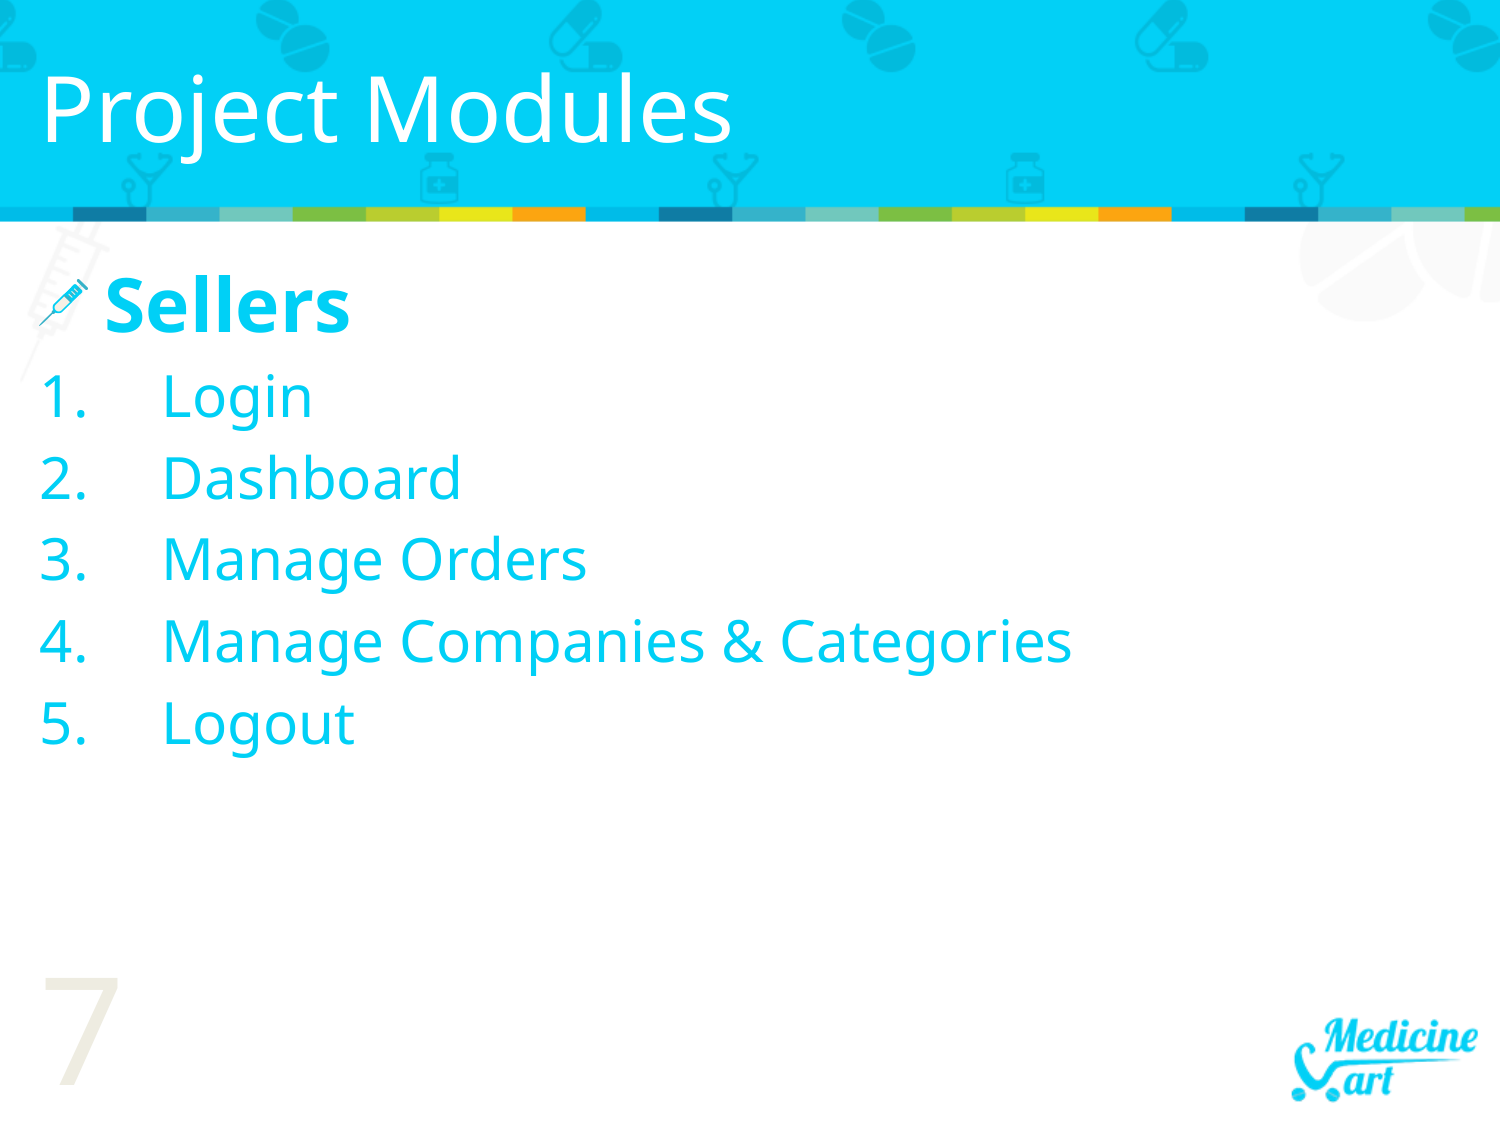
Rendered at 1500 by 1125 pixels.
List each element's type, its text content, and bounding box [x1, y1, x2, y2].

picture [0, 0, 1500, 1125]
title Project Modules [24, 24, 1475, 188]
subtitle Sellers Login Dashboard Manage Orders Manage Companies & Categories Logout [24, 249, 1475, 975]
